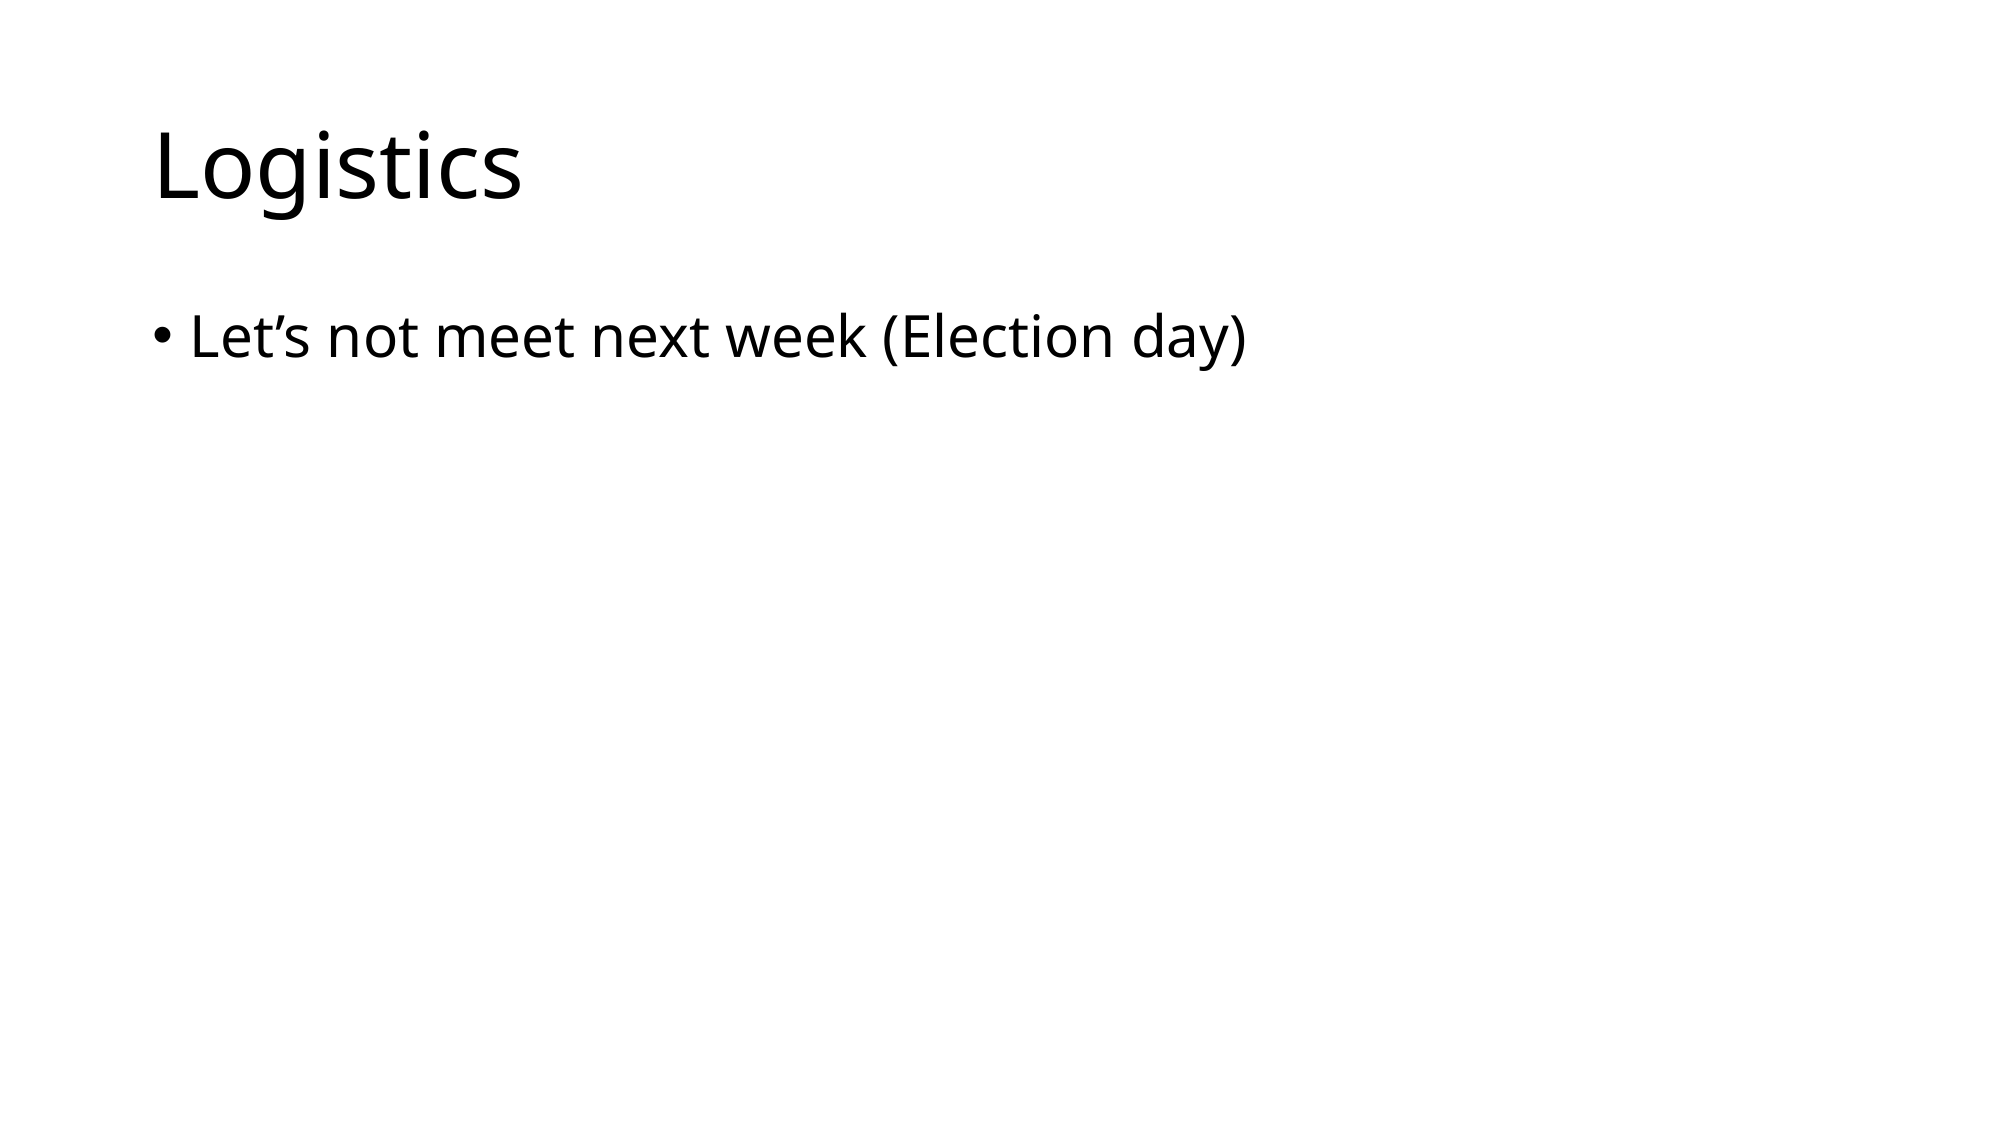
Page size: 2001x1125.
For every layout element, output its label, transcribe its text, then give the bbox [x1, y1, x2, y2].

title Logistics [137, 59, 1863, 278]
list Let’s not meet next week (Election day) [137, 299, 1863, 1014]
